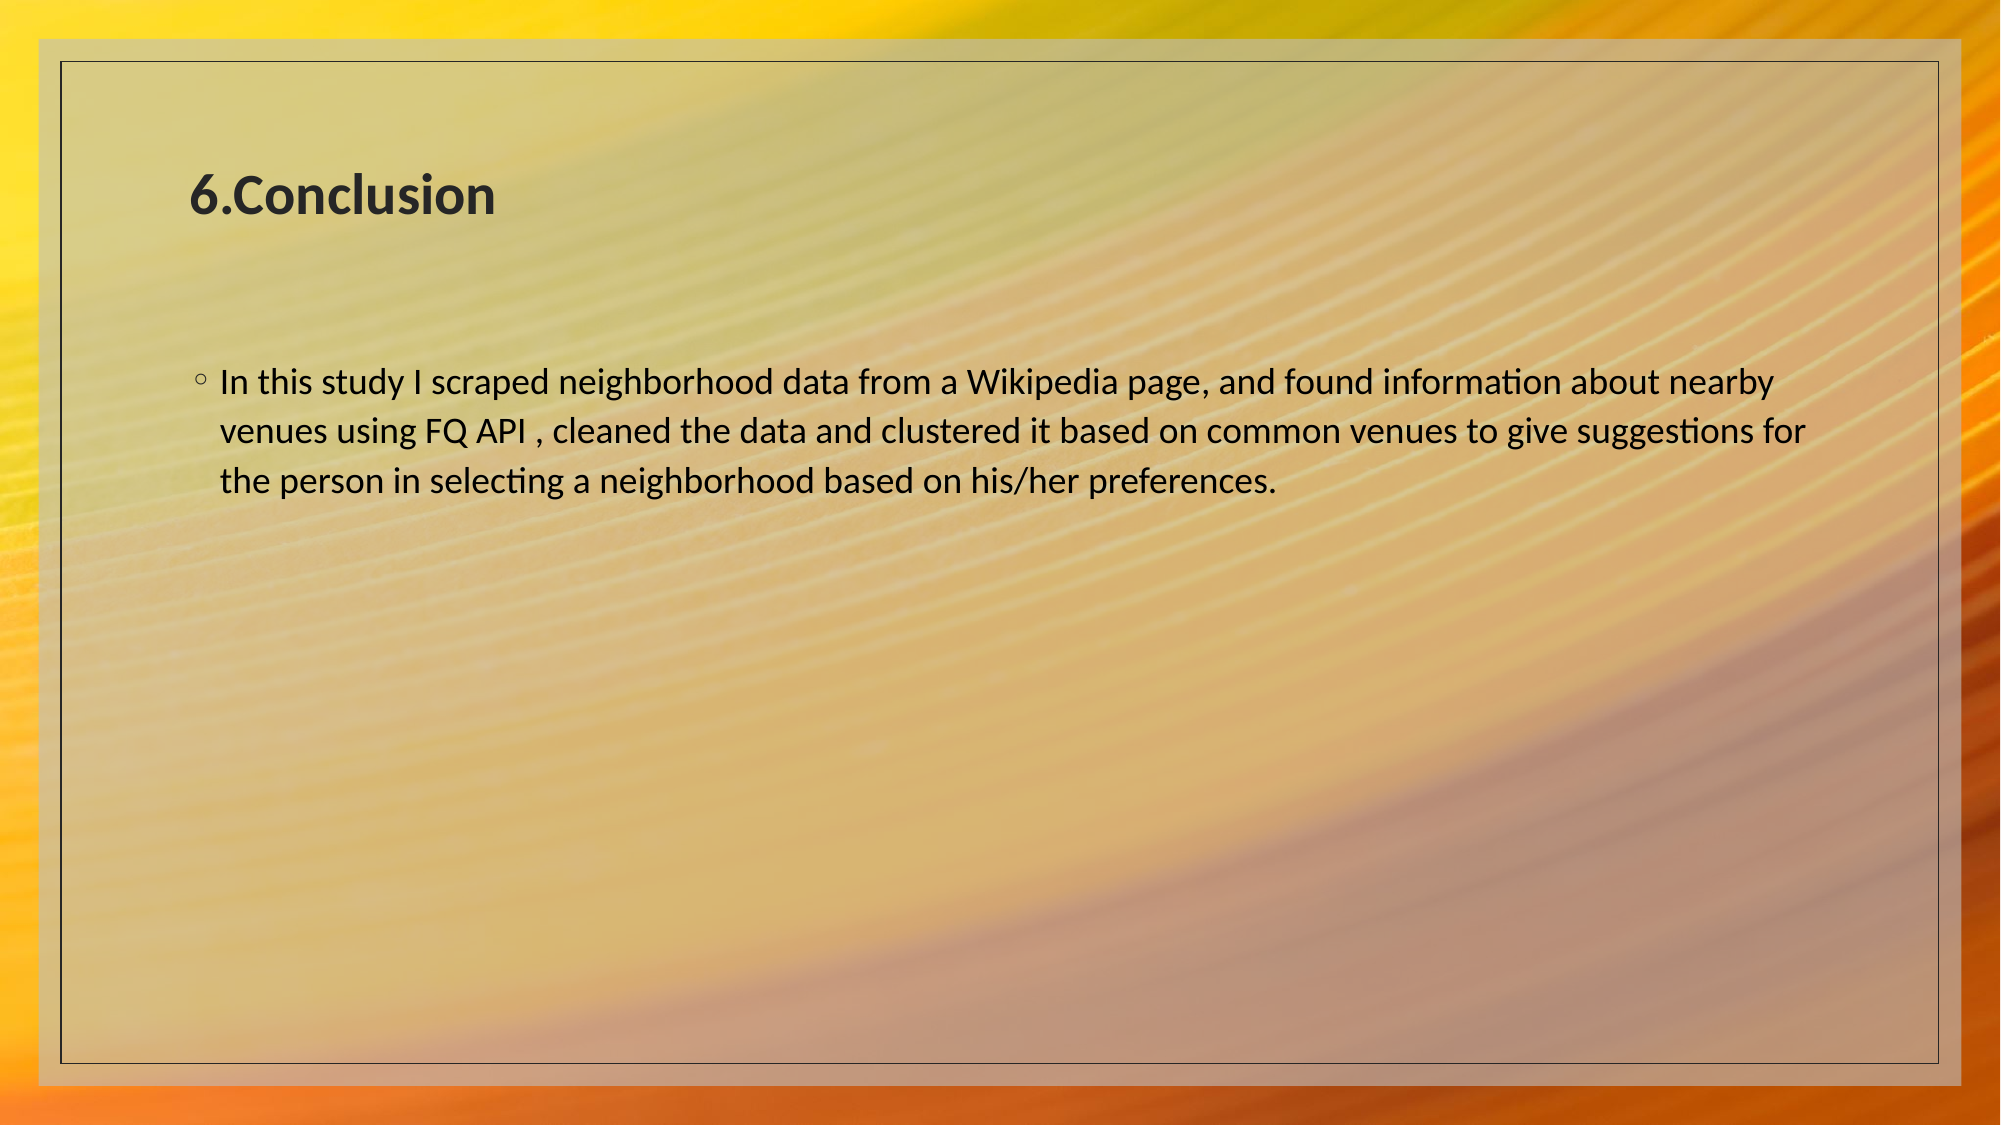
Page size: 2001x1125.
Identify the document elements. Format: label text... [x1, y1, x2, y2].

picture [0, 0, 2001, 1125]
title 6.Conclusion [174, 105, 1825, 331]
list In this study I scraped neighborhood data from a Wikipedia page, and found information about nearby venues using FQ API , cleaned the data and clustered it based on common venues to give suggestions for the person in selecting a neighborhood based on his/her preferences. [174, 345, 1825, 718]
